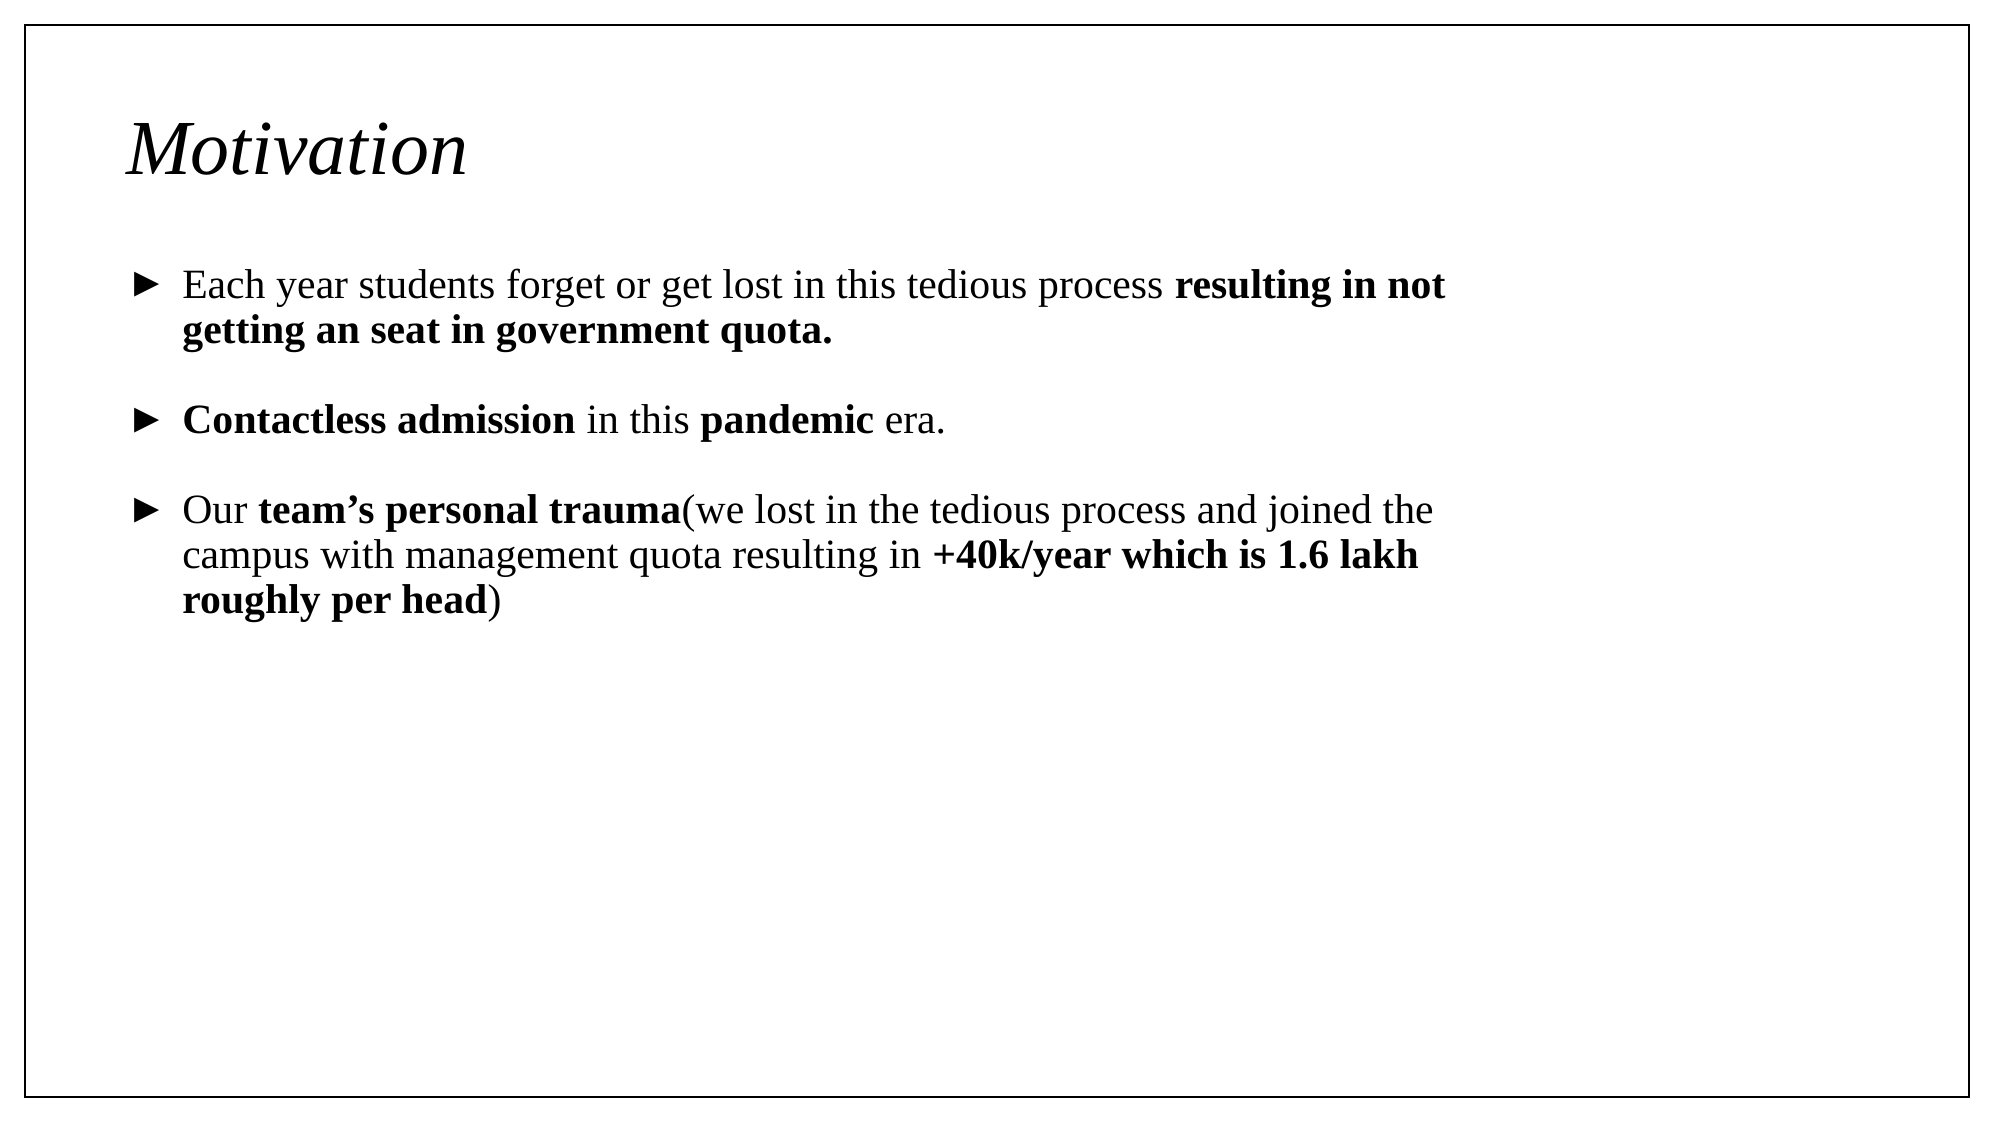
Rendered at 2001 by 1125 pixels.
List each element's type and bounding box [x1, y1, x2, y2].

text_box [24, 24, 1970, 1098]
